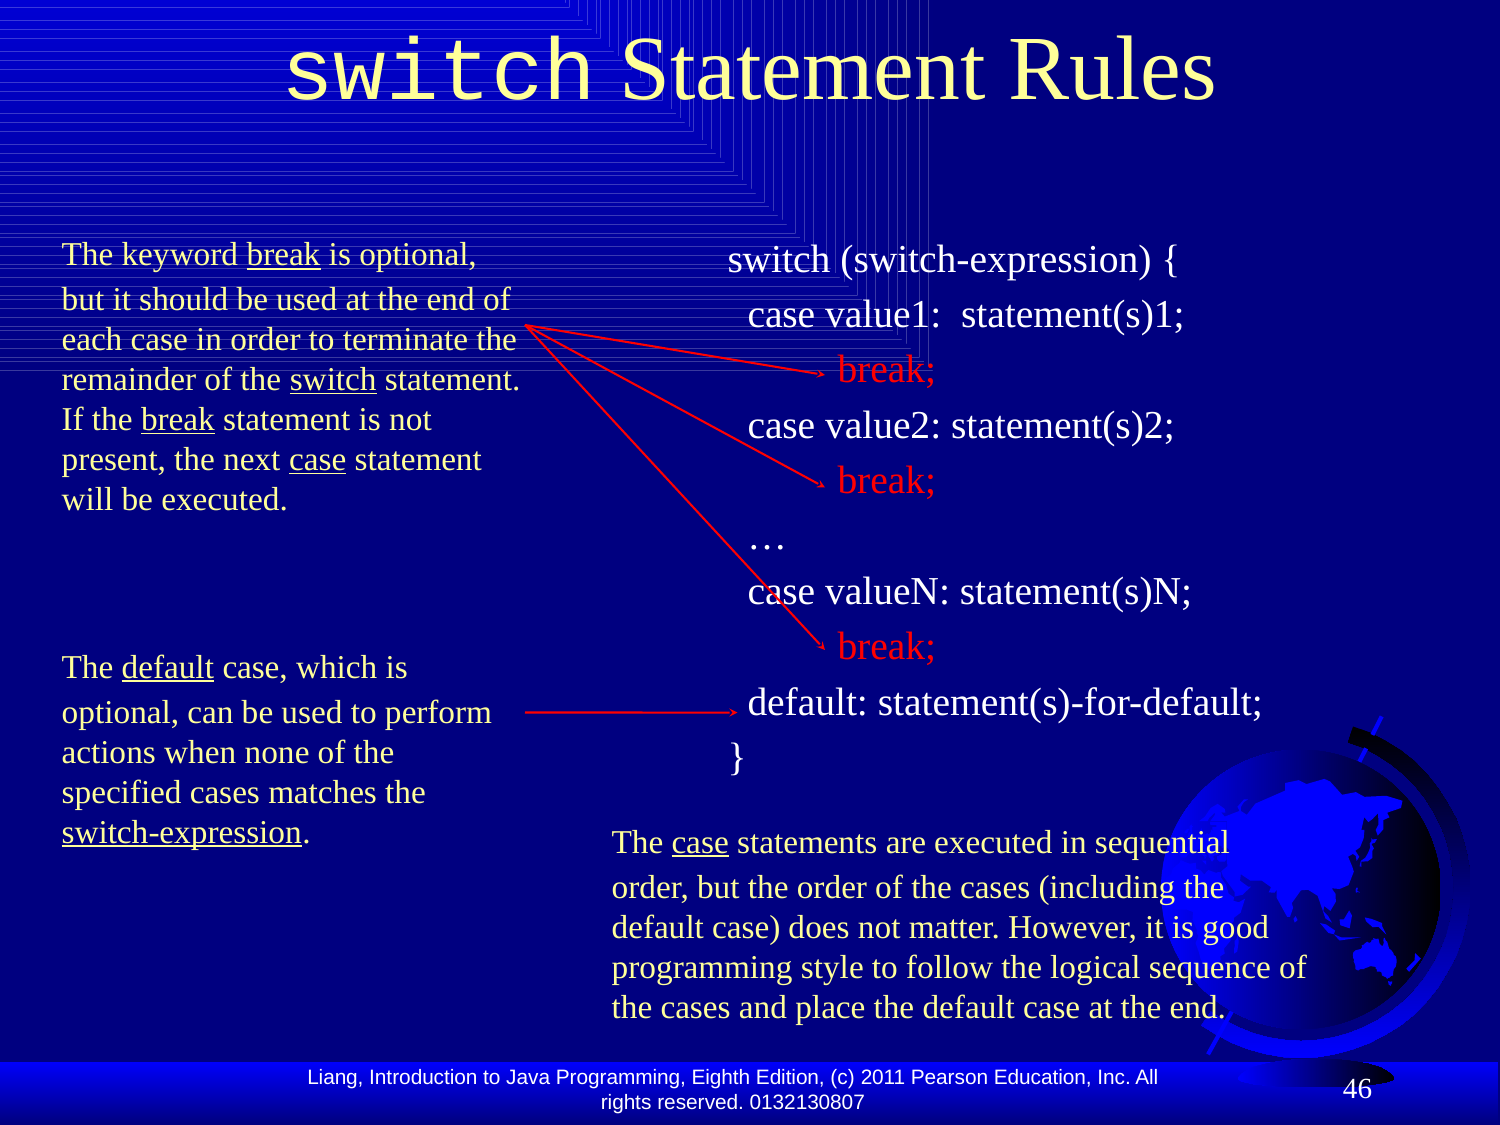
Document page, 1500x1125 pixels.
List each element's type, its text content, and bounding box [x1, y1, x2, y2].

text_box [528, 325, 826, 378]
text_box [37, 612, 738, 863]
list The keyword break is optional, but it should be used at the end of each case in order to terminate the remainder of the switch statement. If the break statement is not present, the next case statement will be executed. [37, 200, 538, 538]
title switch Statement Rules [112, 0, 1388, 125]
text_box [816, 641, 826, 650]
slide_number 46 [1074, 1049, 1388, 1125]
text_box [815, 479, 826, 488]
text_box switch (switch-expression) { case value1: statement(s)1; break; case value2: statement(s)2; break; … case valueN: statement(s)N; break; default: statement(s)-for-default; } [712, 224, 1313, 787]
text_box The case statements are executed in sequential order, but the order of the cases (including the default case) does not matter. However, it is good programming style to follow the logical sequence of the cases and place the default case at the end. [587, 787, 1325, 1038]
